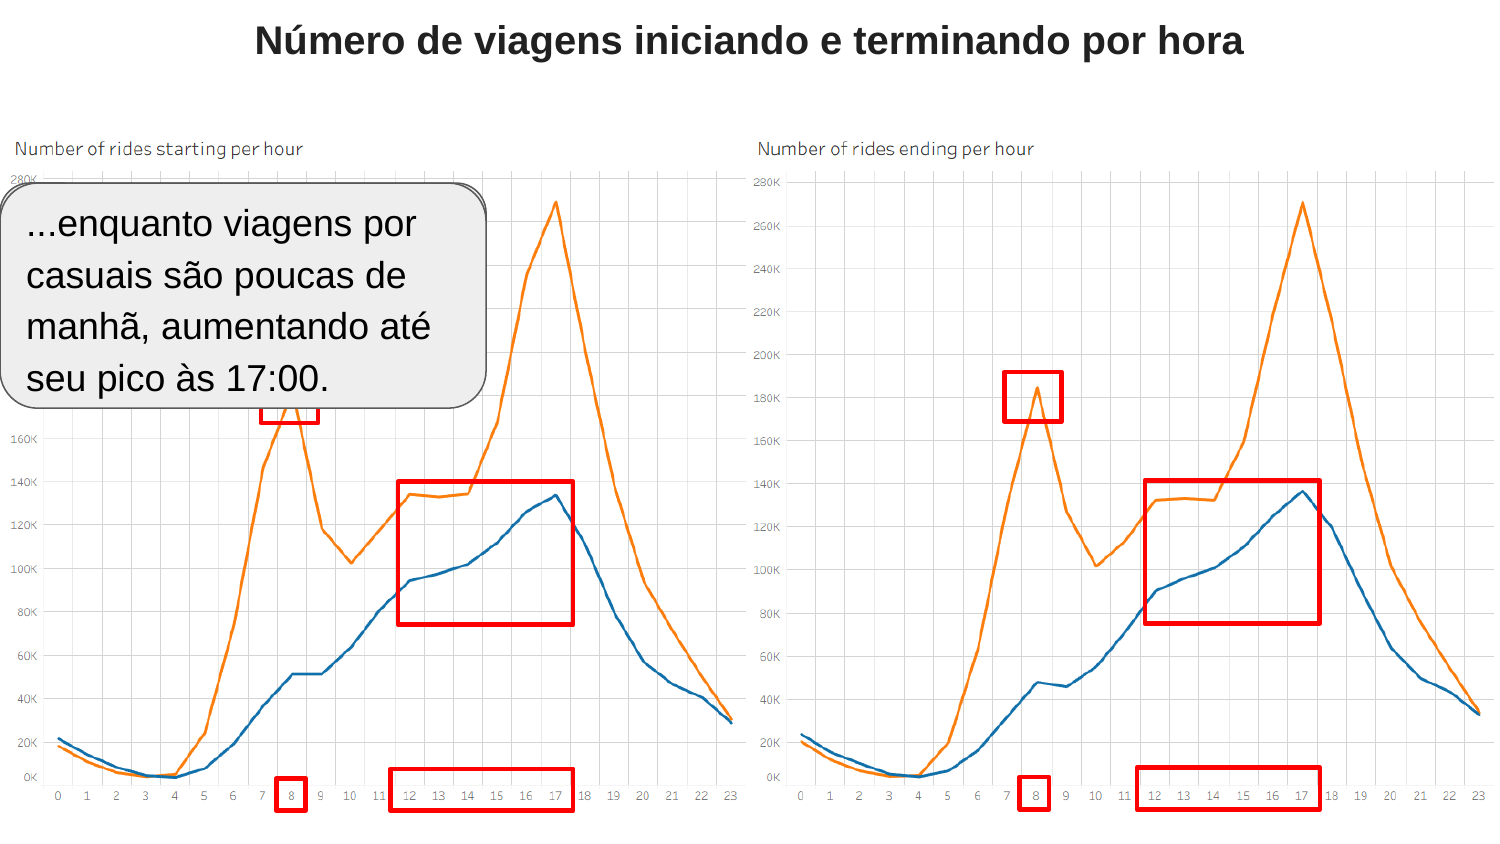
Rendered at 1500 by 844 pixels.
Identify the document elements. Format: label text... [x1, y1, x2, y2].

picture [0, 120, 1500, 811]
title Número de viagens iniciando e terminando por hora [51, 0, 1449, 78]
